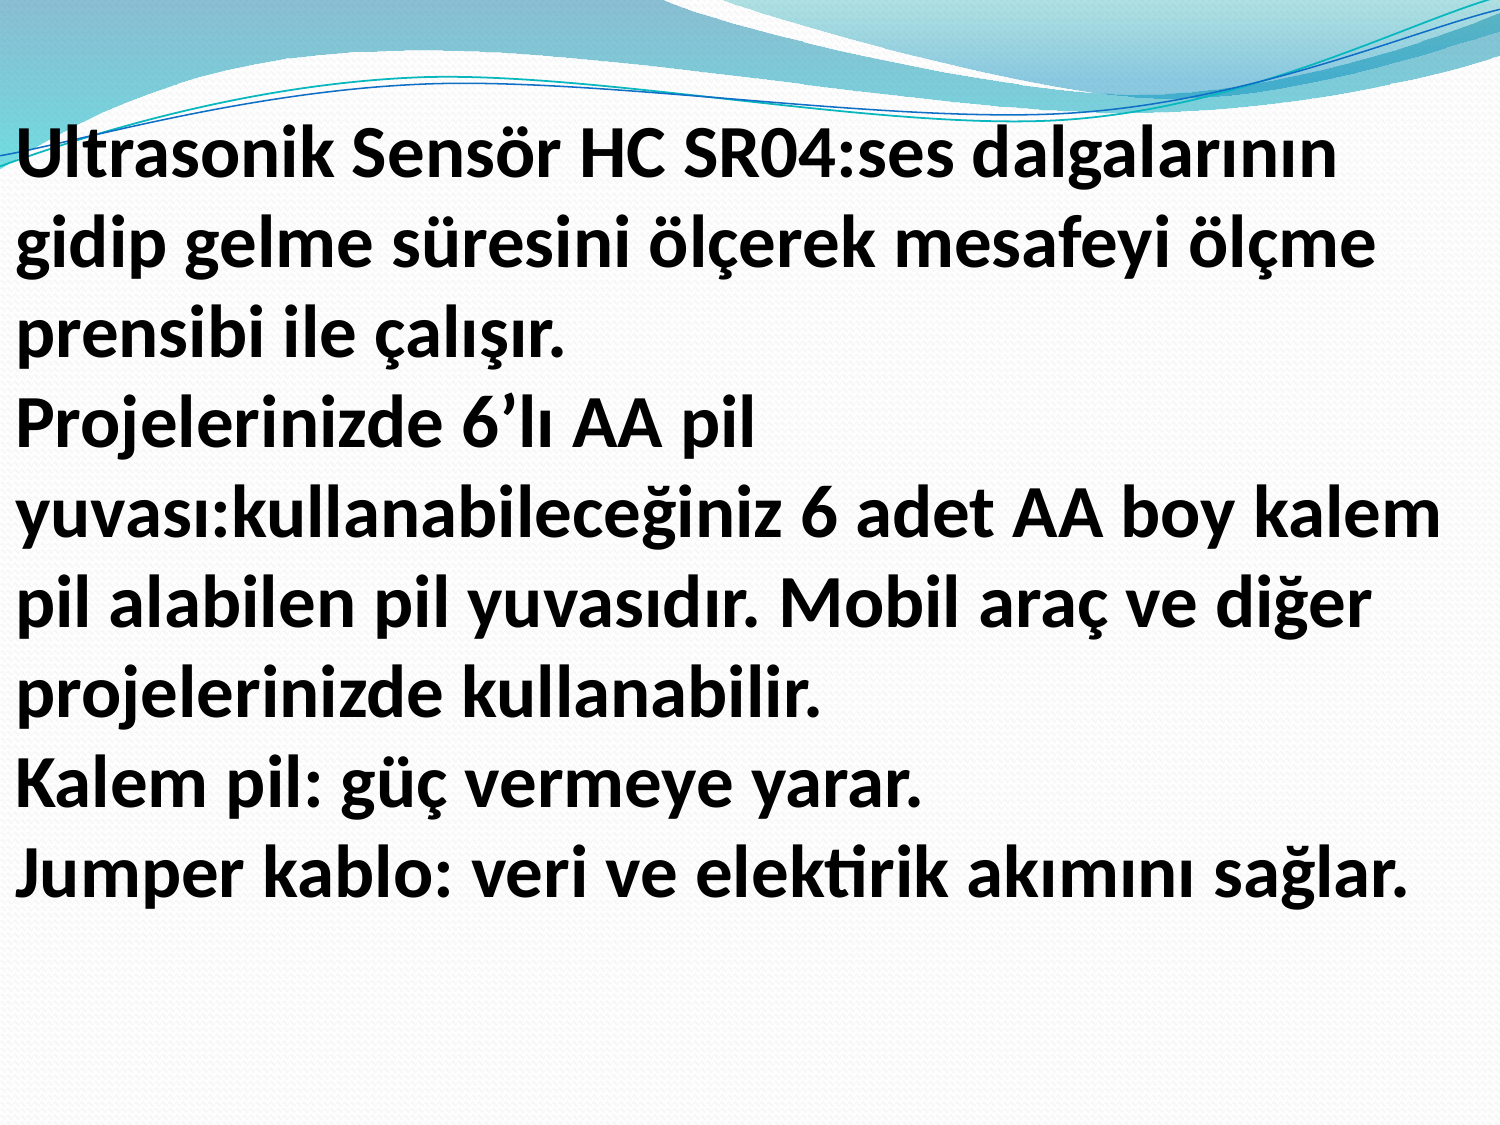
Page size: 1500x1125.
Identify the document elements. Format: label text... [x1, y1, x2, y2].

text_box Ultrasonik Sensör HC SR04:ses dalgalarının gidip gelme süresini ölçerek mesafeyi ölçme prensibi ile çalışır. Projelerinizde 6’lı AA pil yuvası:kullanabileceğiniz 6 adet AA boy kalem pil alabilen pil yuvasıdır. Mobil araç ve diğer projelerinizde kullanabilir. Kalem pil: güç vermeye yarar. Jumper kablo: veri ve elektirik akımını sağlar. [0, 4, 1500, 920]
